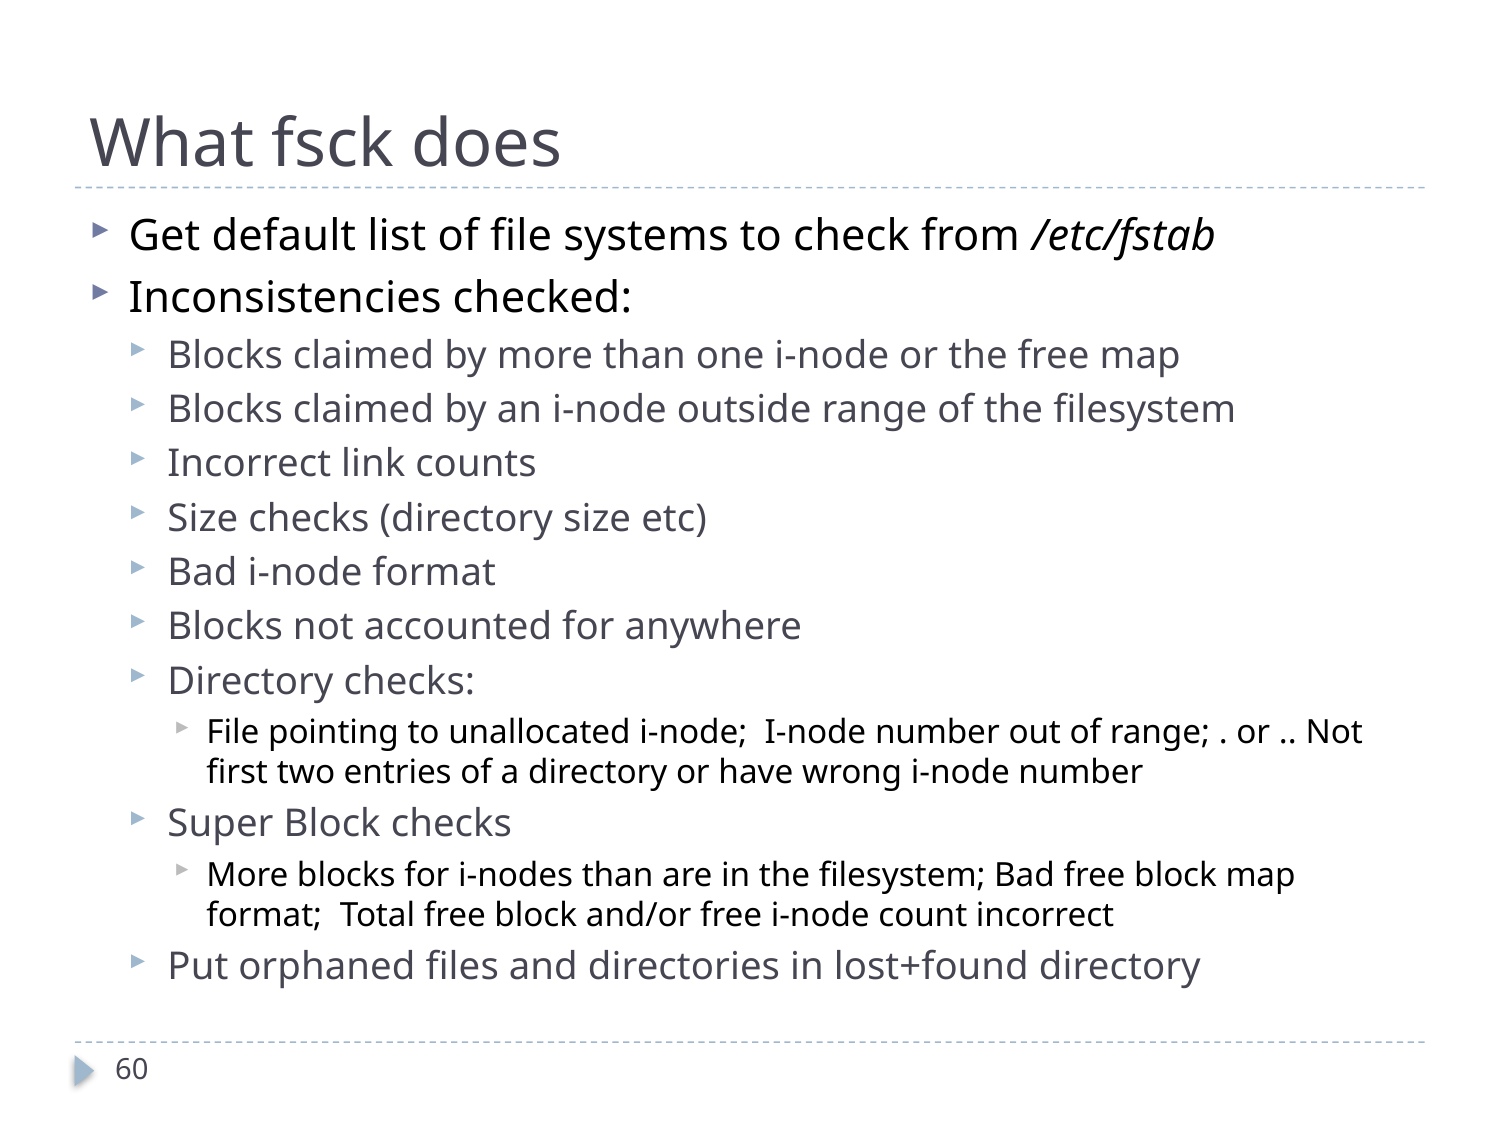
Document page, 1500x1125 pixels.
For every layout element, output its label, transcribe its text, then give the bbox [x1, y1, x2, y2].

list Get default list of file systems to check from /etc/fstab Inconsistencies checked: Blocks claimed by more than one i-node or the free map Blocks claimed by an i-node outside range of the filesystem Incorrect link counts Size checks (directory size etc) Bad i-node format Blocks not accounted for anywhere Directory checks: File pointing to unallocated i-node; I-node number out of range; . or .. Not first two entries of a directory or have wrong i-node number Super Block checks More blocks for i-nodes than are in the filesystem; Bad free block map format; Total free block and/or free i-node count incorrect Put orphaned files and directories in lost+found directory [75, 200, 1425, 1010]
title What fsck does [75, 24, 1425, 188]
slide_number 60 [100, 1042, 426, 1103]
